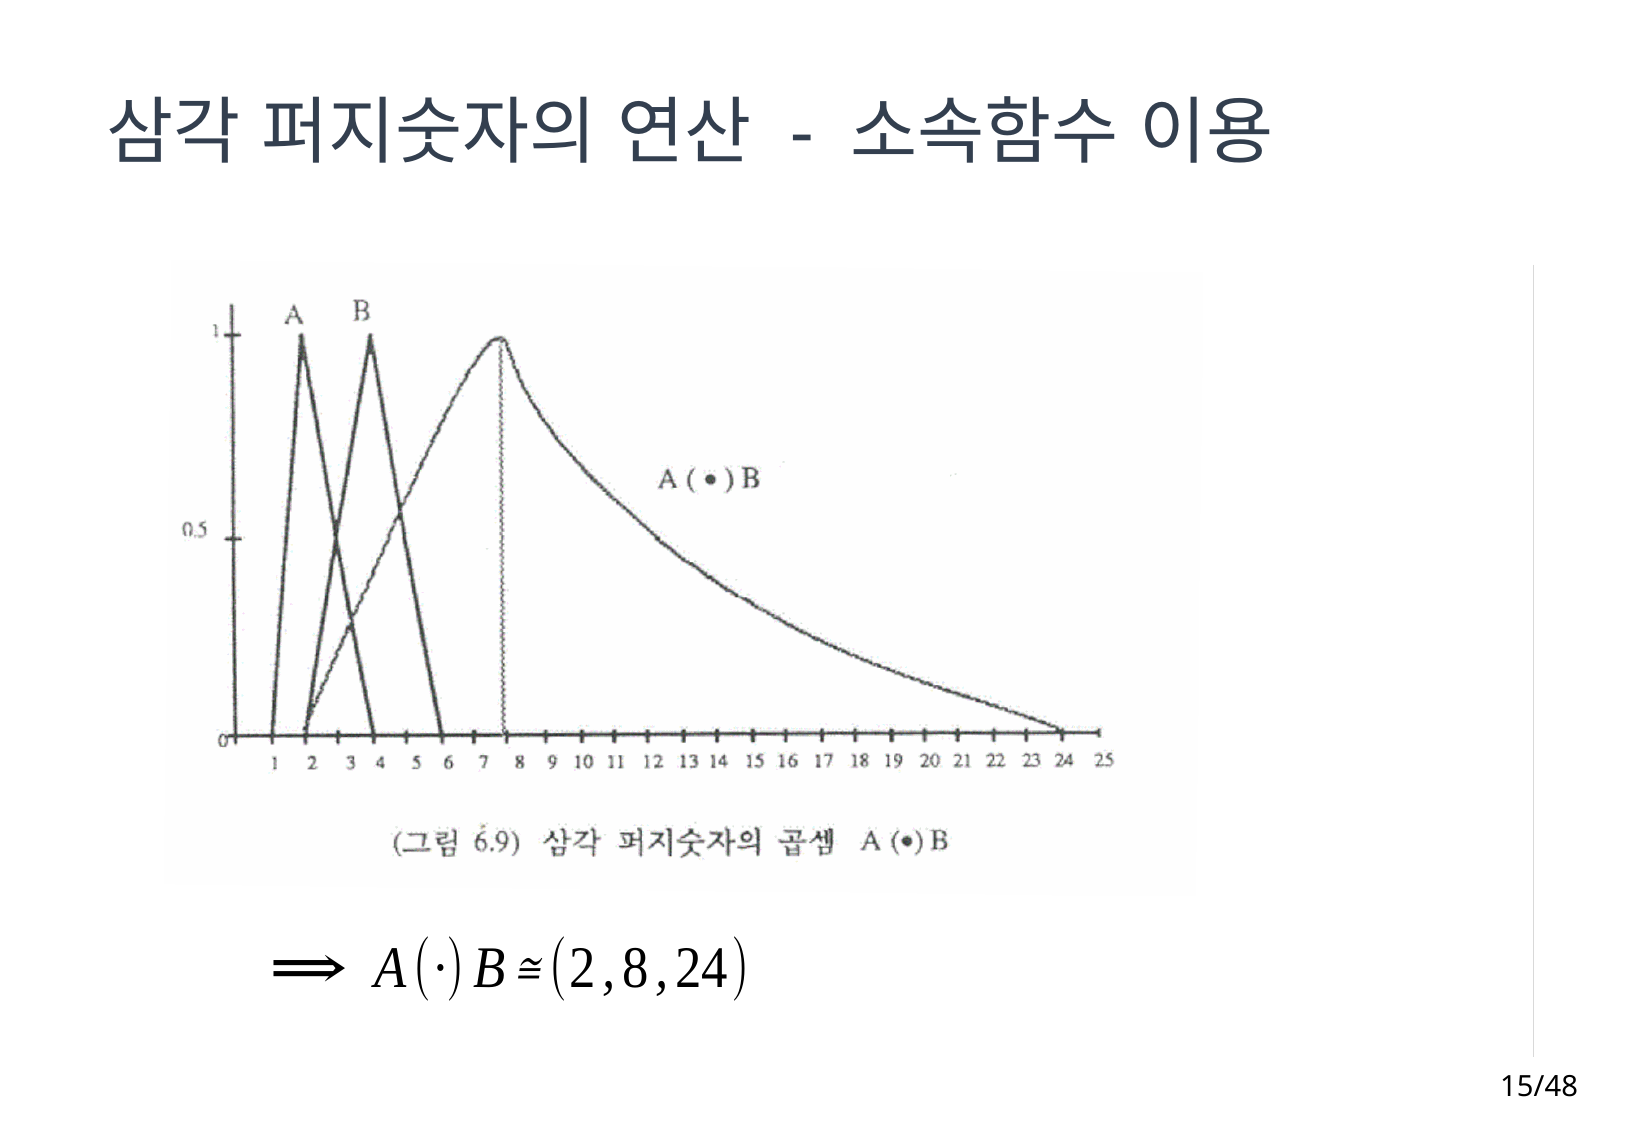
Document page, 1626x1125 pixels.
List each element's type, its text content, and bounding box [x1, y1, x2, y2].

picture [165, 260, 1202, 896]
text_box 15/48 [1485, 1060, 1625, 1110]
text_box 삼각 퍼지숫자의 연산 - 소속함수 이용 [91, 77, 1324, 180]
